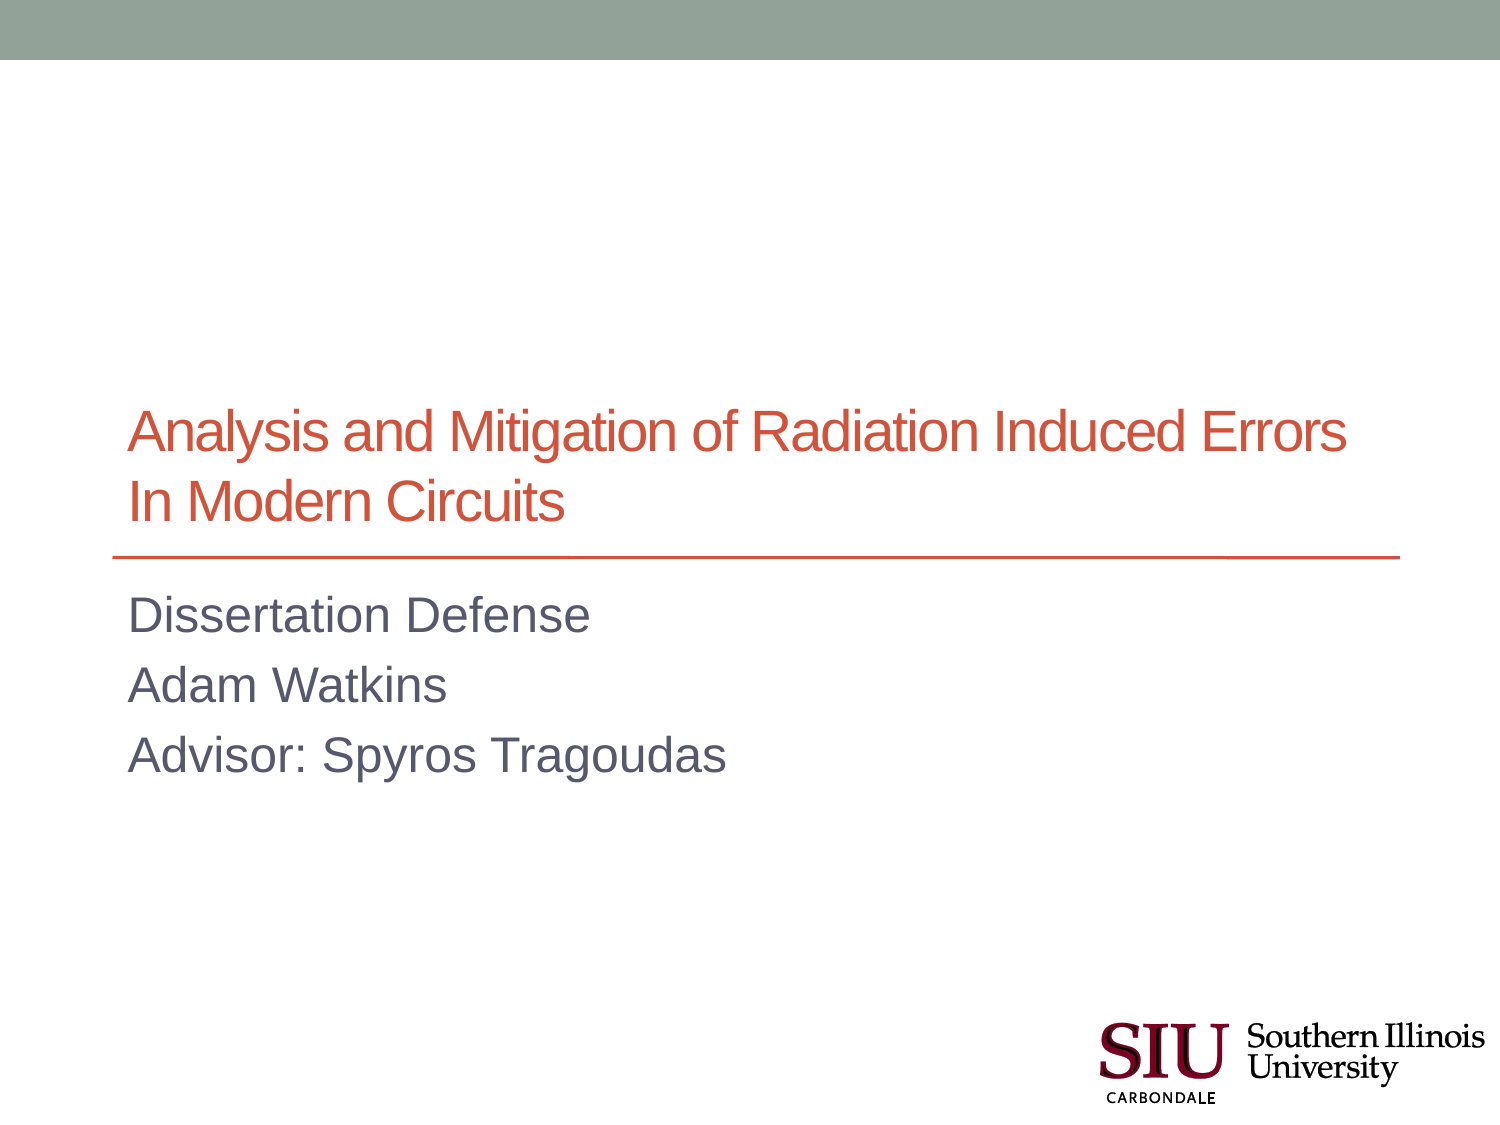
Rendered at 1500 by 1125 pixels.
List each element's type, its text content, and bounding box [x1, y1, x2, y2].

title Analysis and Mitigation of Radiation Induced Errors In Modern Circuits [112, 224, 1400, 542]
subtitle Dissertation Defense Adam Watkins Advisor: Spyros Tragoudas [112, 575, 1163, 863]
